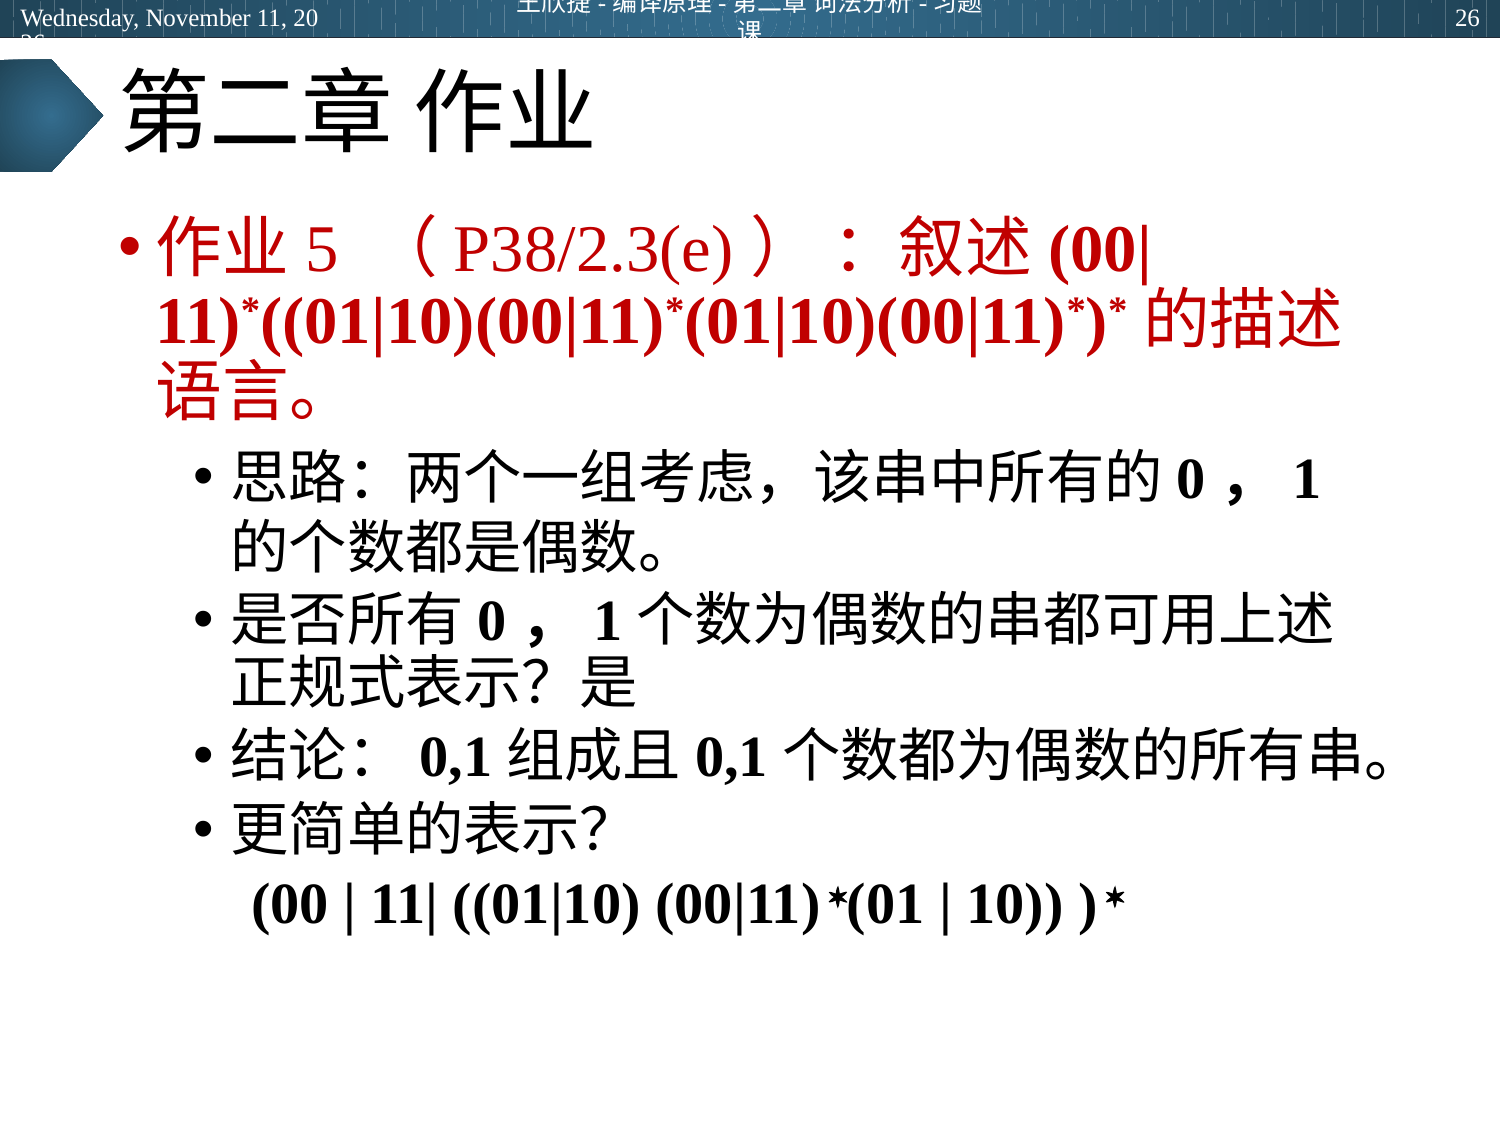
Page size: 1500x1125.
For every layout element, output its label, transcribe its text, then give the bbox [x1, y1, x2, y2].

list 作业5 （P38/2.3(e)） ：叙述(00|11)*((01|10)(00|11)*(01|10)(00|11)*)*的描述语言。 思路：两个一组考虑，该串中所有的0，1的个数都是偶数。 是否所有0，1个数为偶数的串都可用上述正规式表示？是 结论：0,1组成且0,1个数都为偶数的所有串。 更简单的表示？ (00 | 11| ((01|10) (00|11) (01 | 10)) )  [103, 206, 1397, 1014]
slide_number 26 [1157, 1, 1495, 32]
title 第二章 作业 [103, 37, 1397, 194]
footer 王欣捷-编译原理-第二章 词法分析-习题课 [496, 1, 1004, 32]
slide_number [5, 1, 344, 32]
